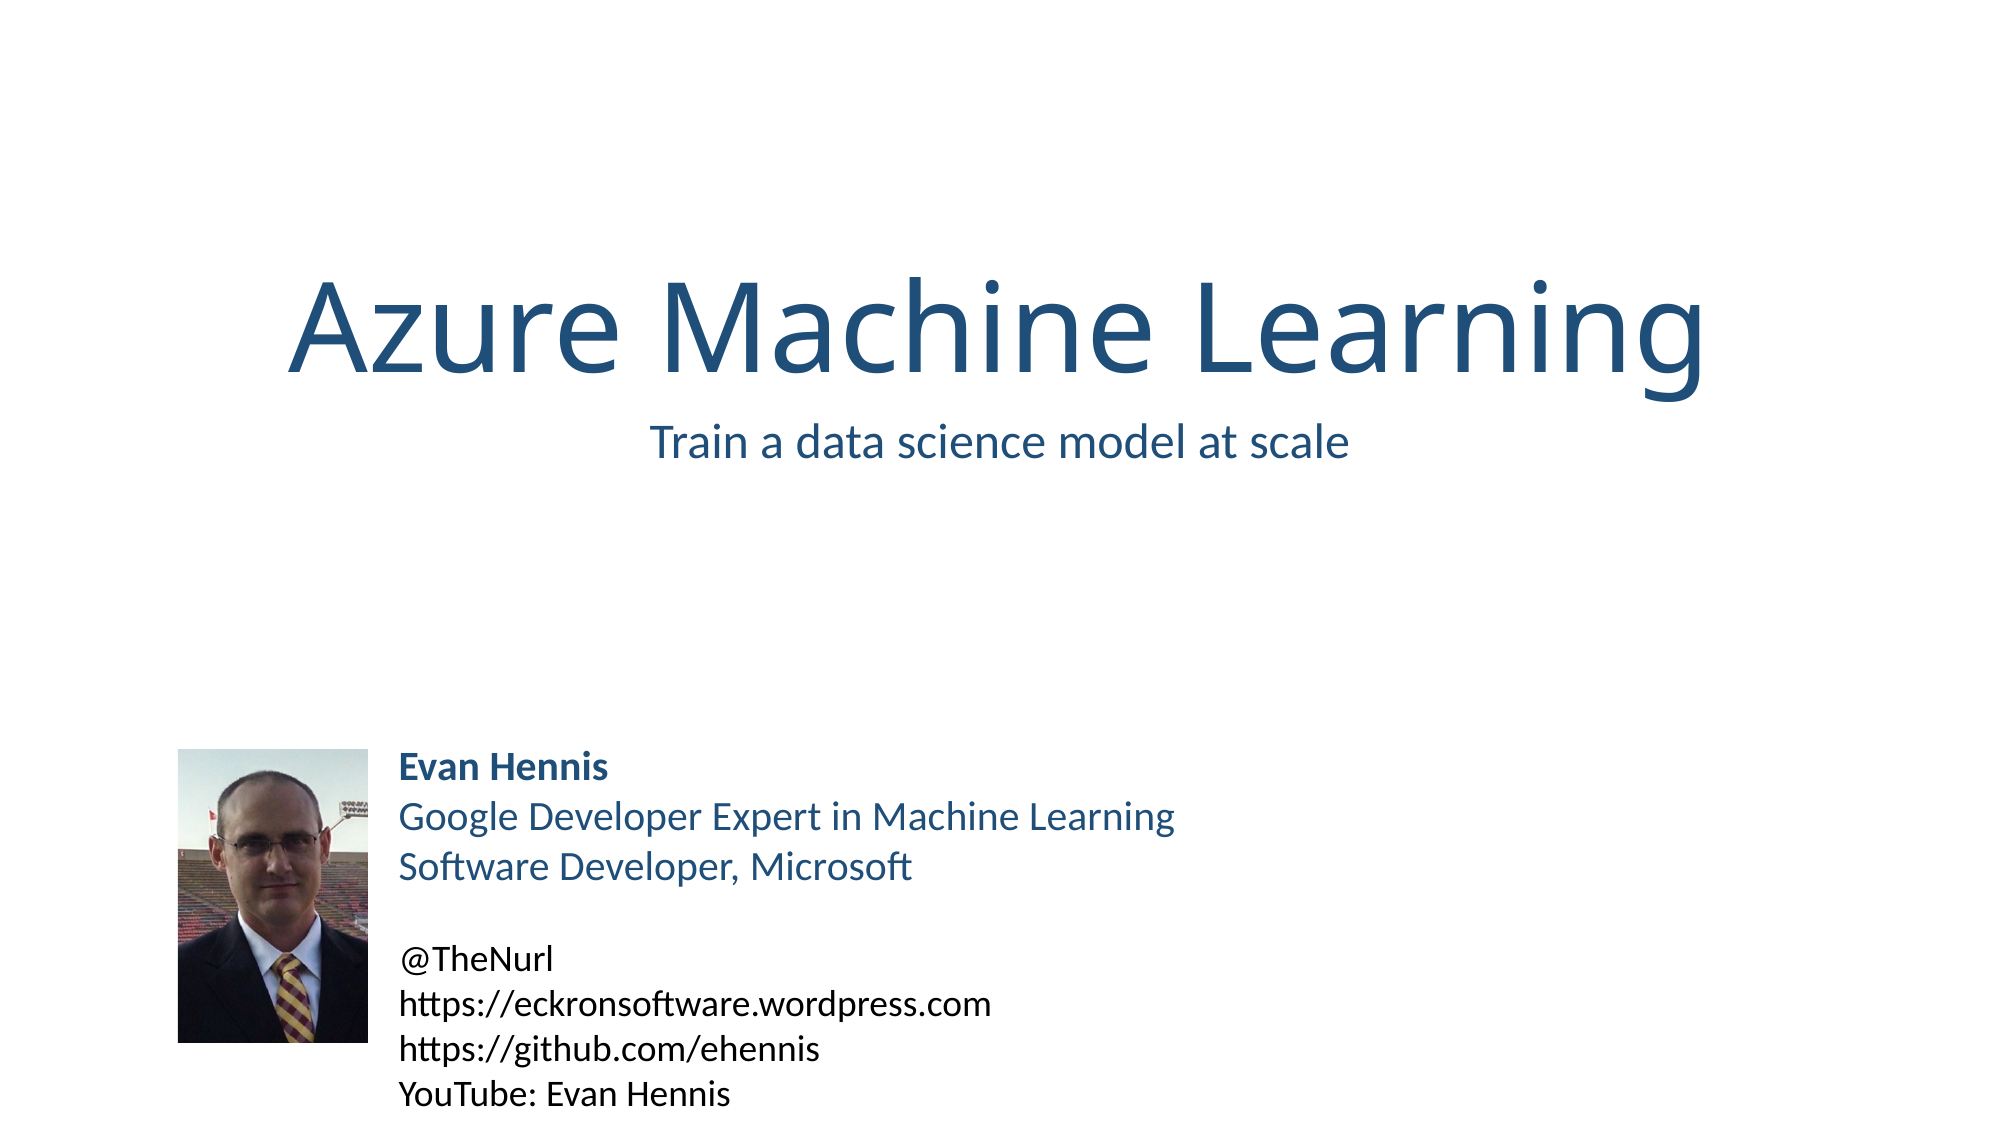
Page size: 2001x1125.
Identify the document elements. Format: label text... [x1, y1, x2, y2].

picture [177, 749, 369, 1043]
title Azure Machine Learning [249, 14, 1750, 407]
subtitle Train a data science model at scale [249, 408, 1750, 680]
text_box Evan Hennis Google Developer Expert in Machine Learning Software Developer, Microsoft @TheNurl https://eckronsoftware.wordpress.com https://github.com/ehennis YouTube: Evan Hennis [383, 731, 1213, 1122]
